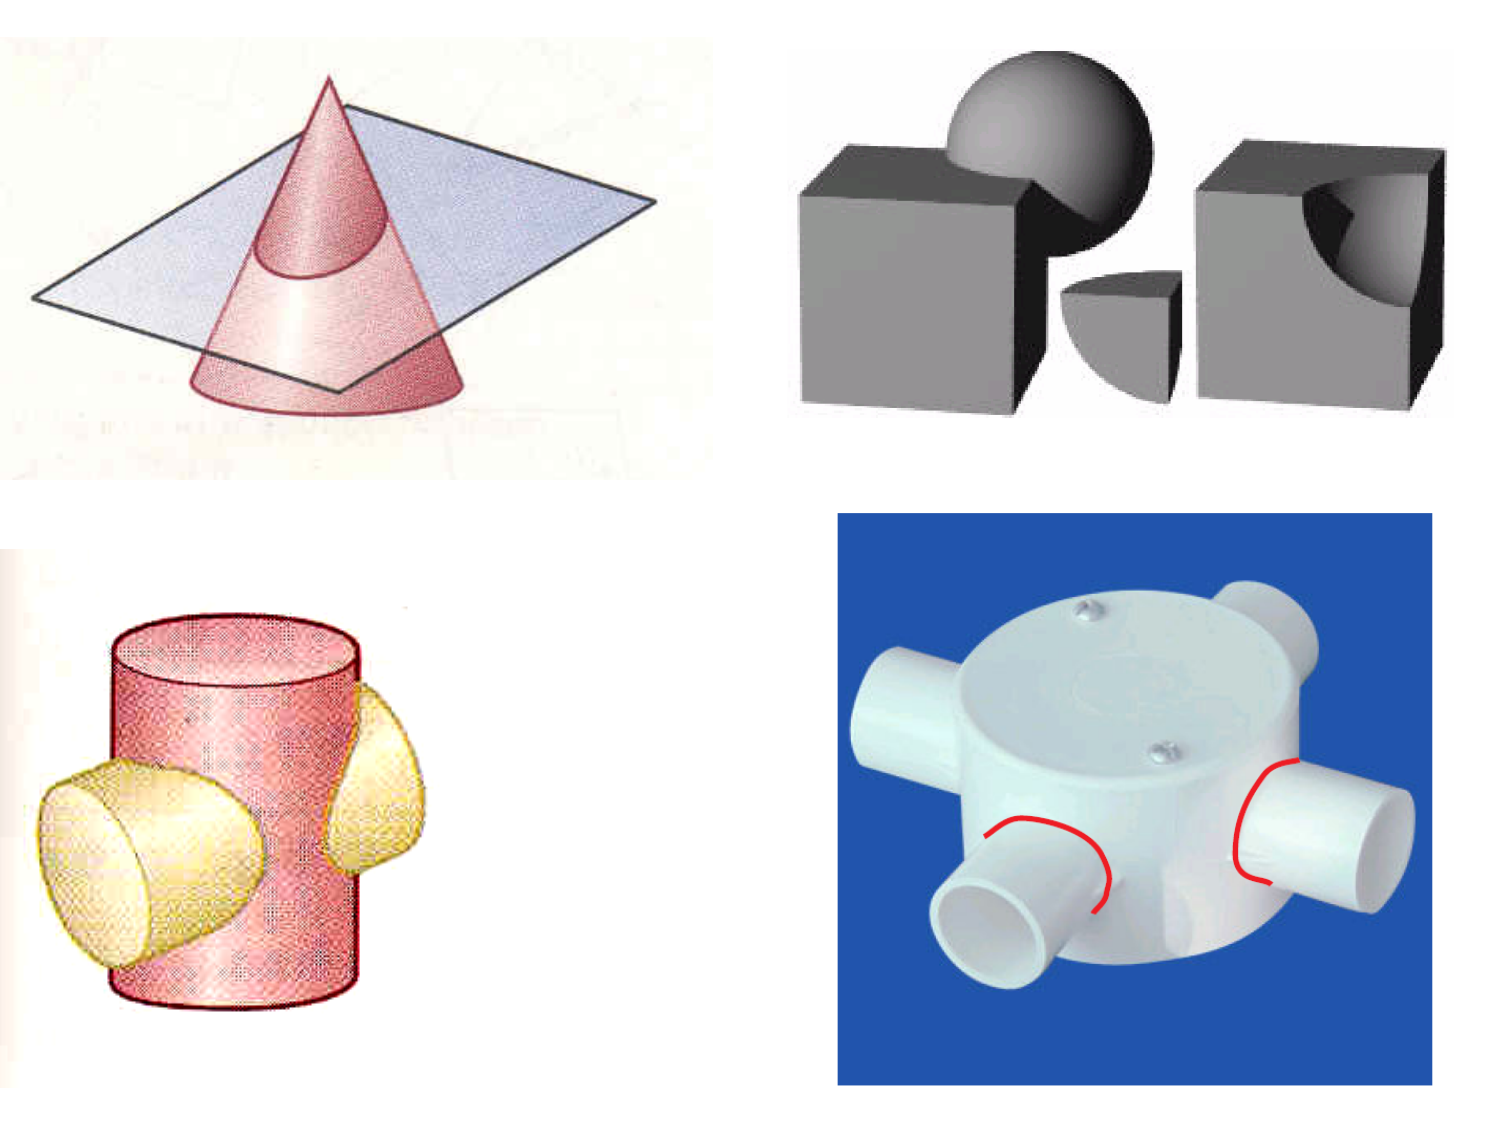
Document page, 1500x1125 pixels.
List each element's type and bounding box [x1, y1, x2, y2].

picture [787, 37, 1479, 429]
picture [837, 499, 1447, 1097]
picture [0, 549, 506, 1088]
picture [0, 37, 713, 480]
